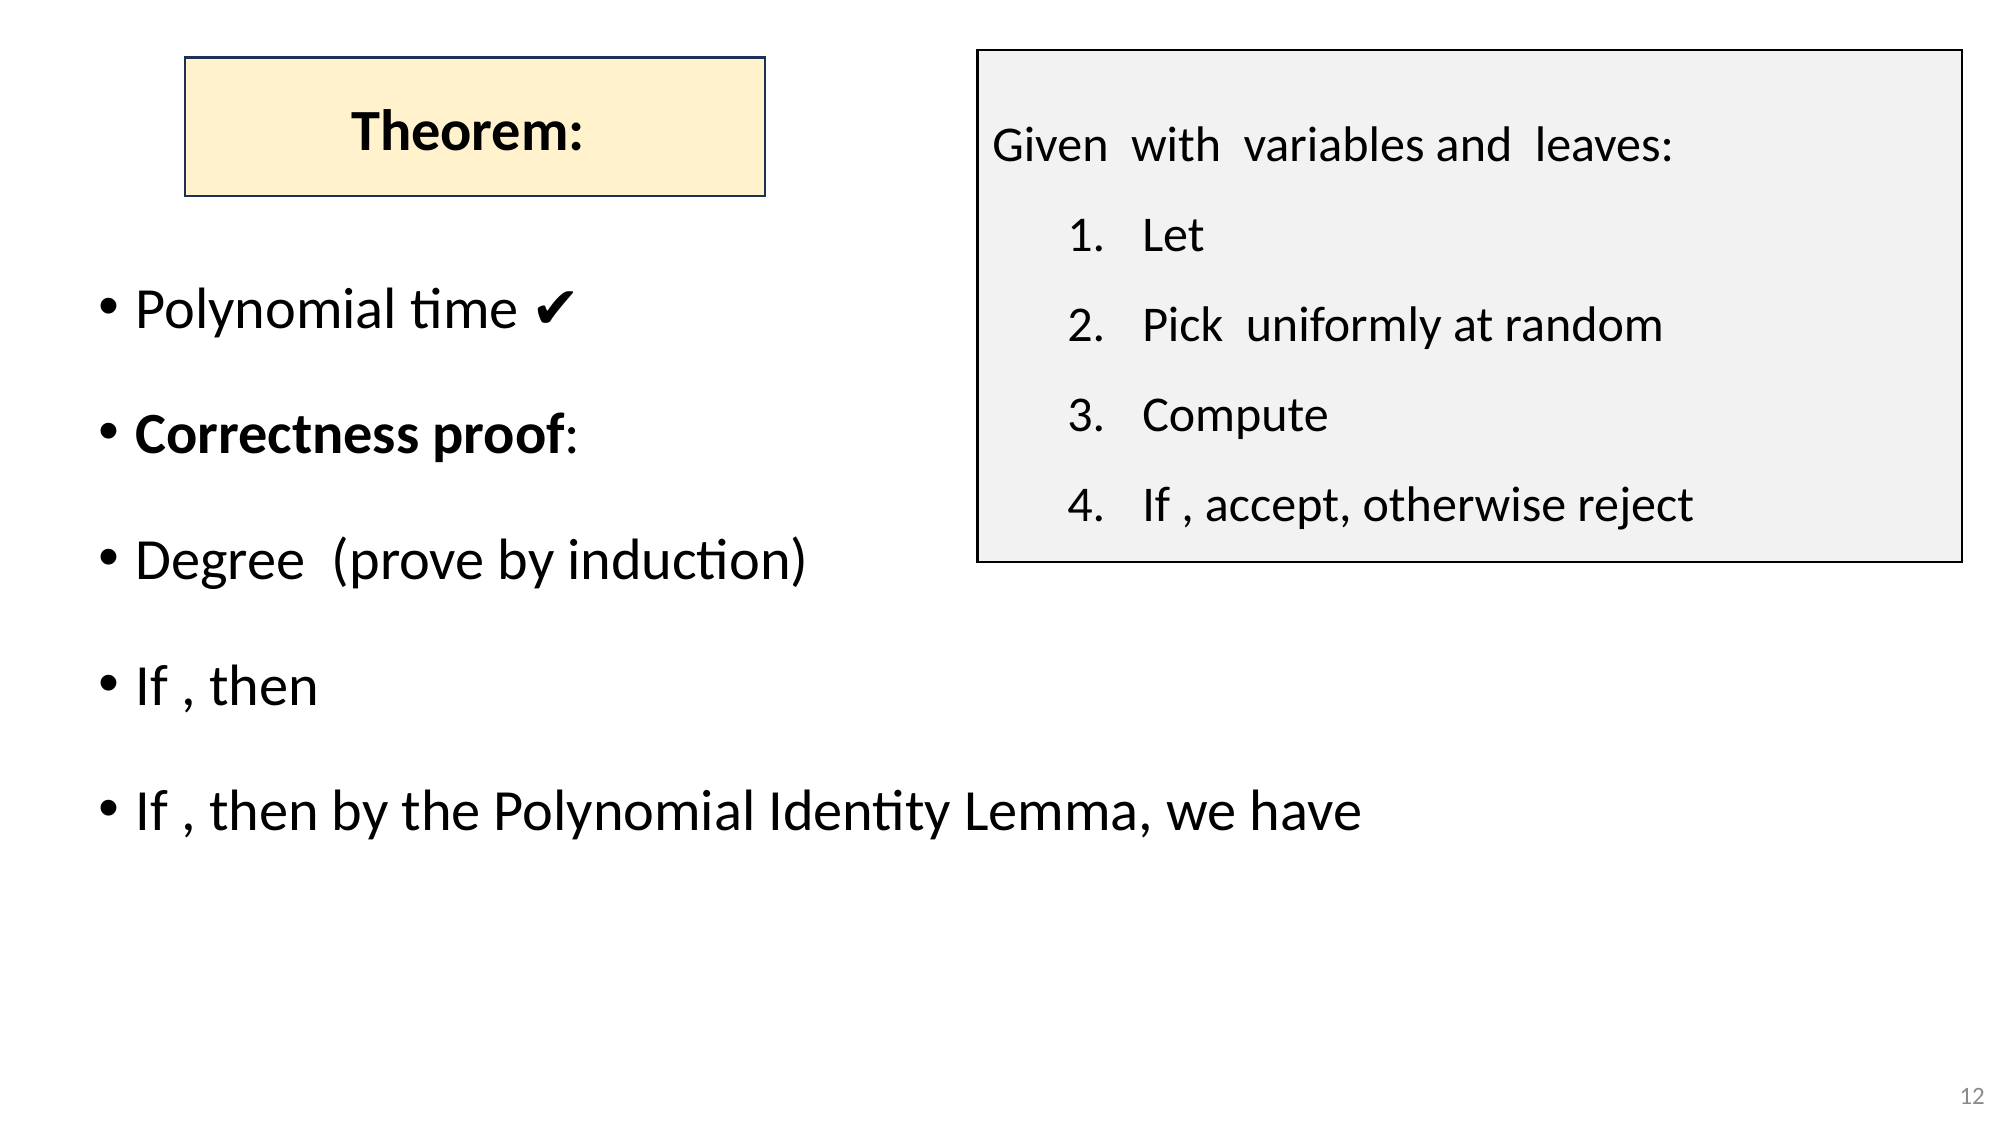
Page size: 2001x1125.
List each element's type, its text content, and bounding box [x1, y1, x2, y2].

slide_number 12 [1550, 1064, 2000, 1125]
